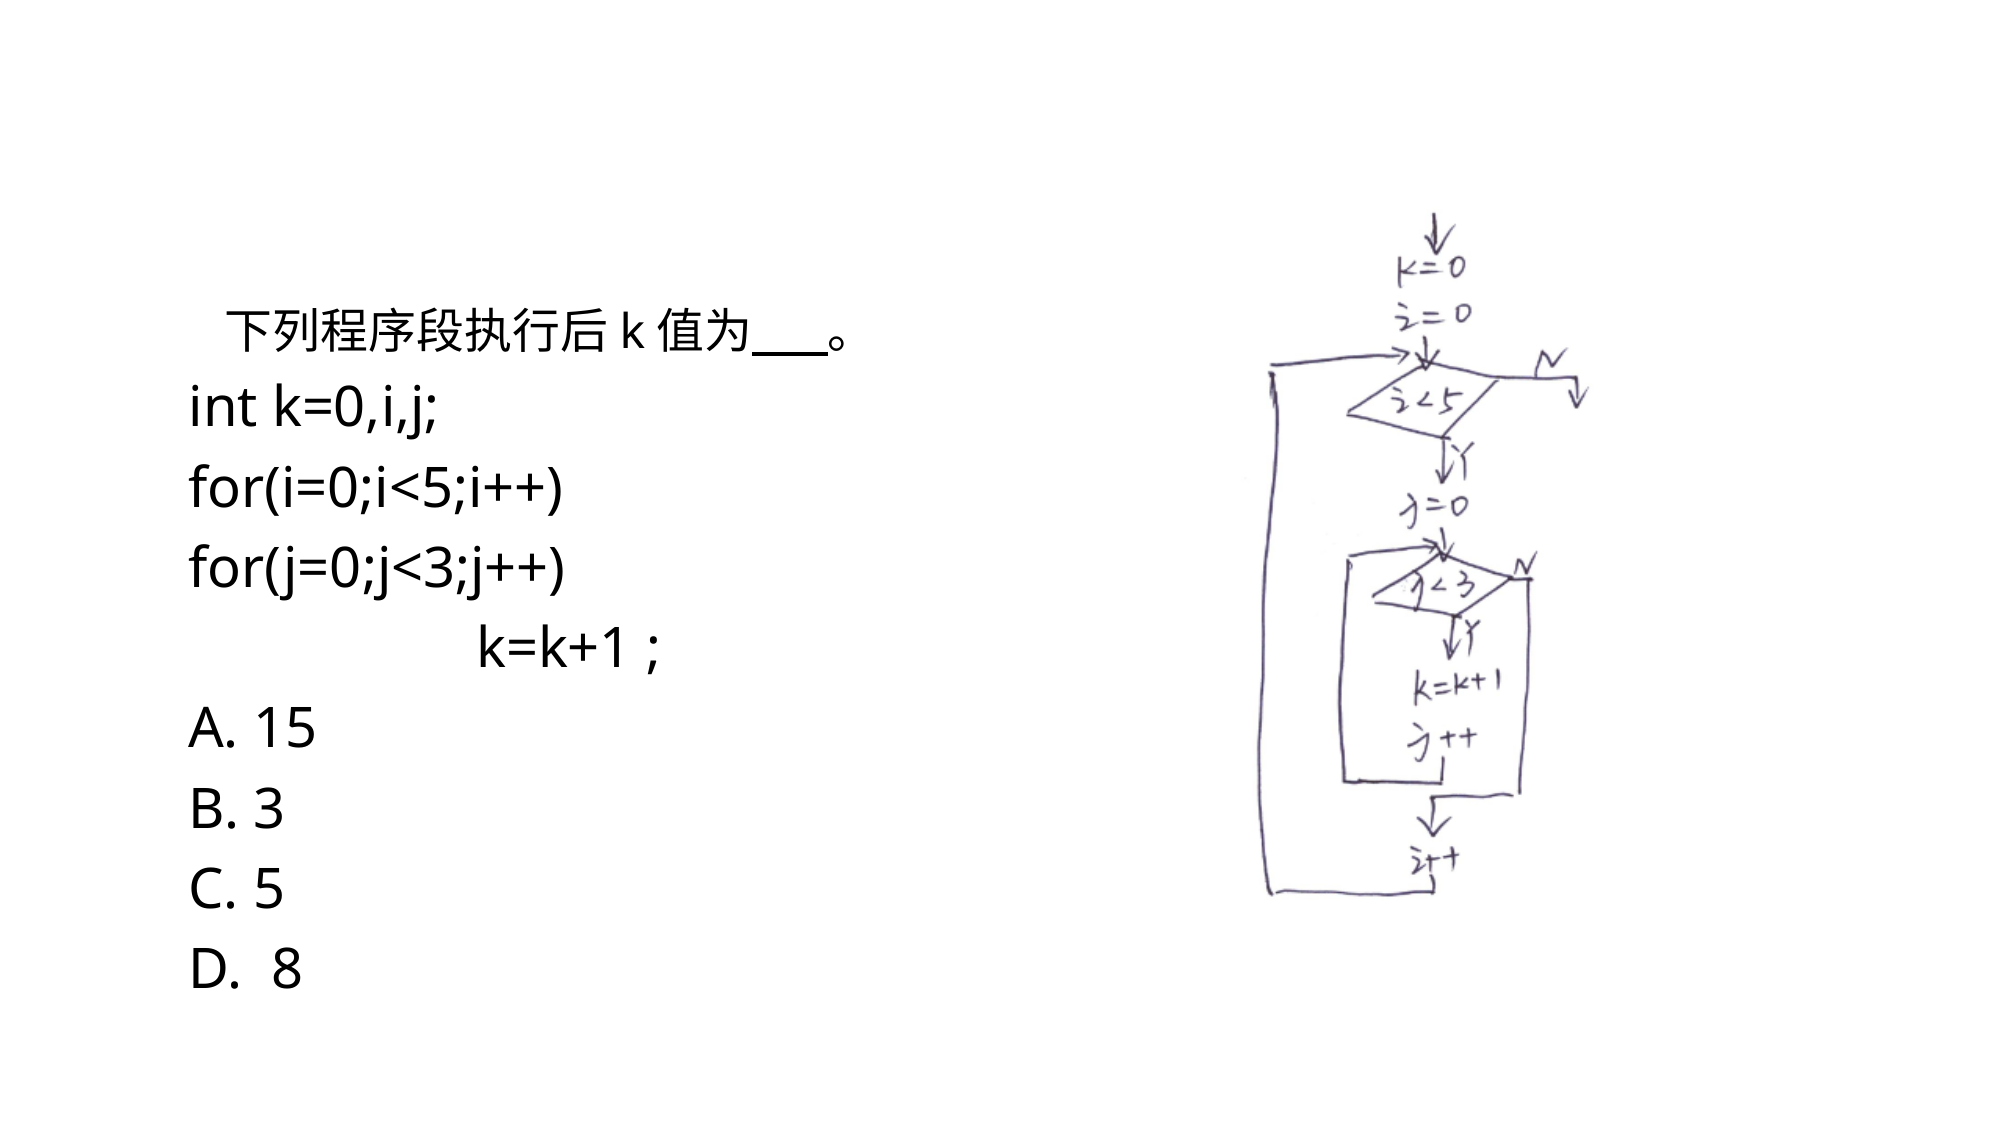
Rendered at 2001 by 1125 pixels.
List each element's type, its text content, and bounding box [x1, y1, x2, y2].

list 下列程序段执行后k值为 。 int k=0,i,j; for(i=0;i<5;i++) for(j=0;j<3;j++) k=k+1 ; A. 15 B. 3 C. 5 D. 8 [137, 299, 1863, 1014]
picture [1190, 171, 1633, 954]
